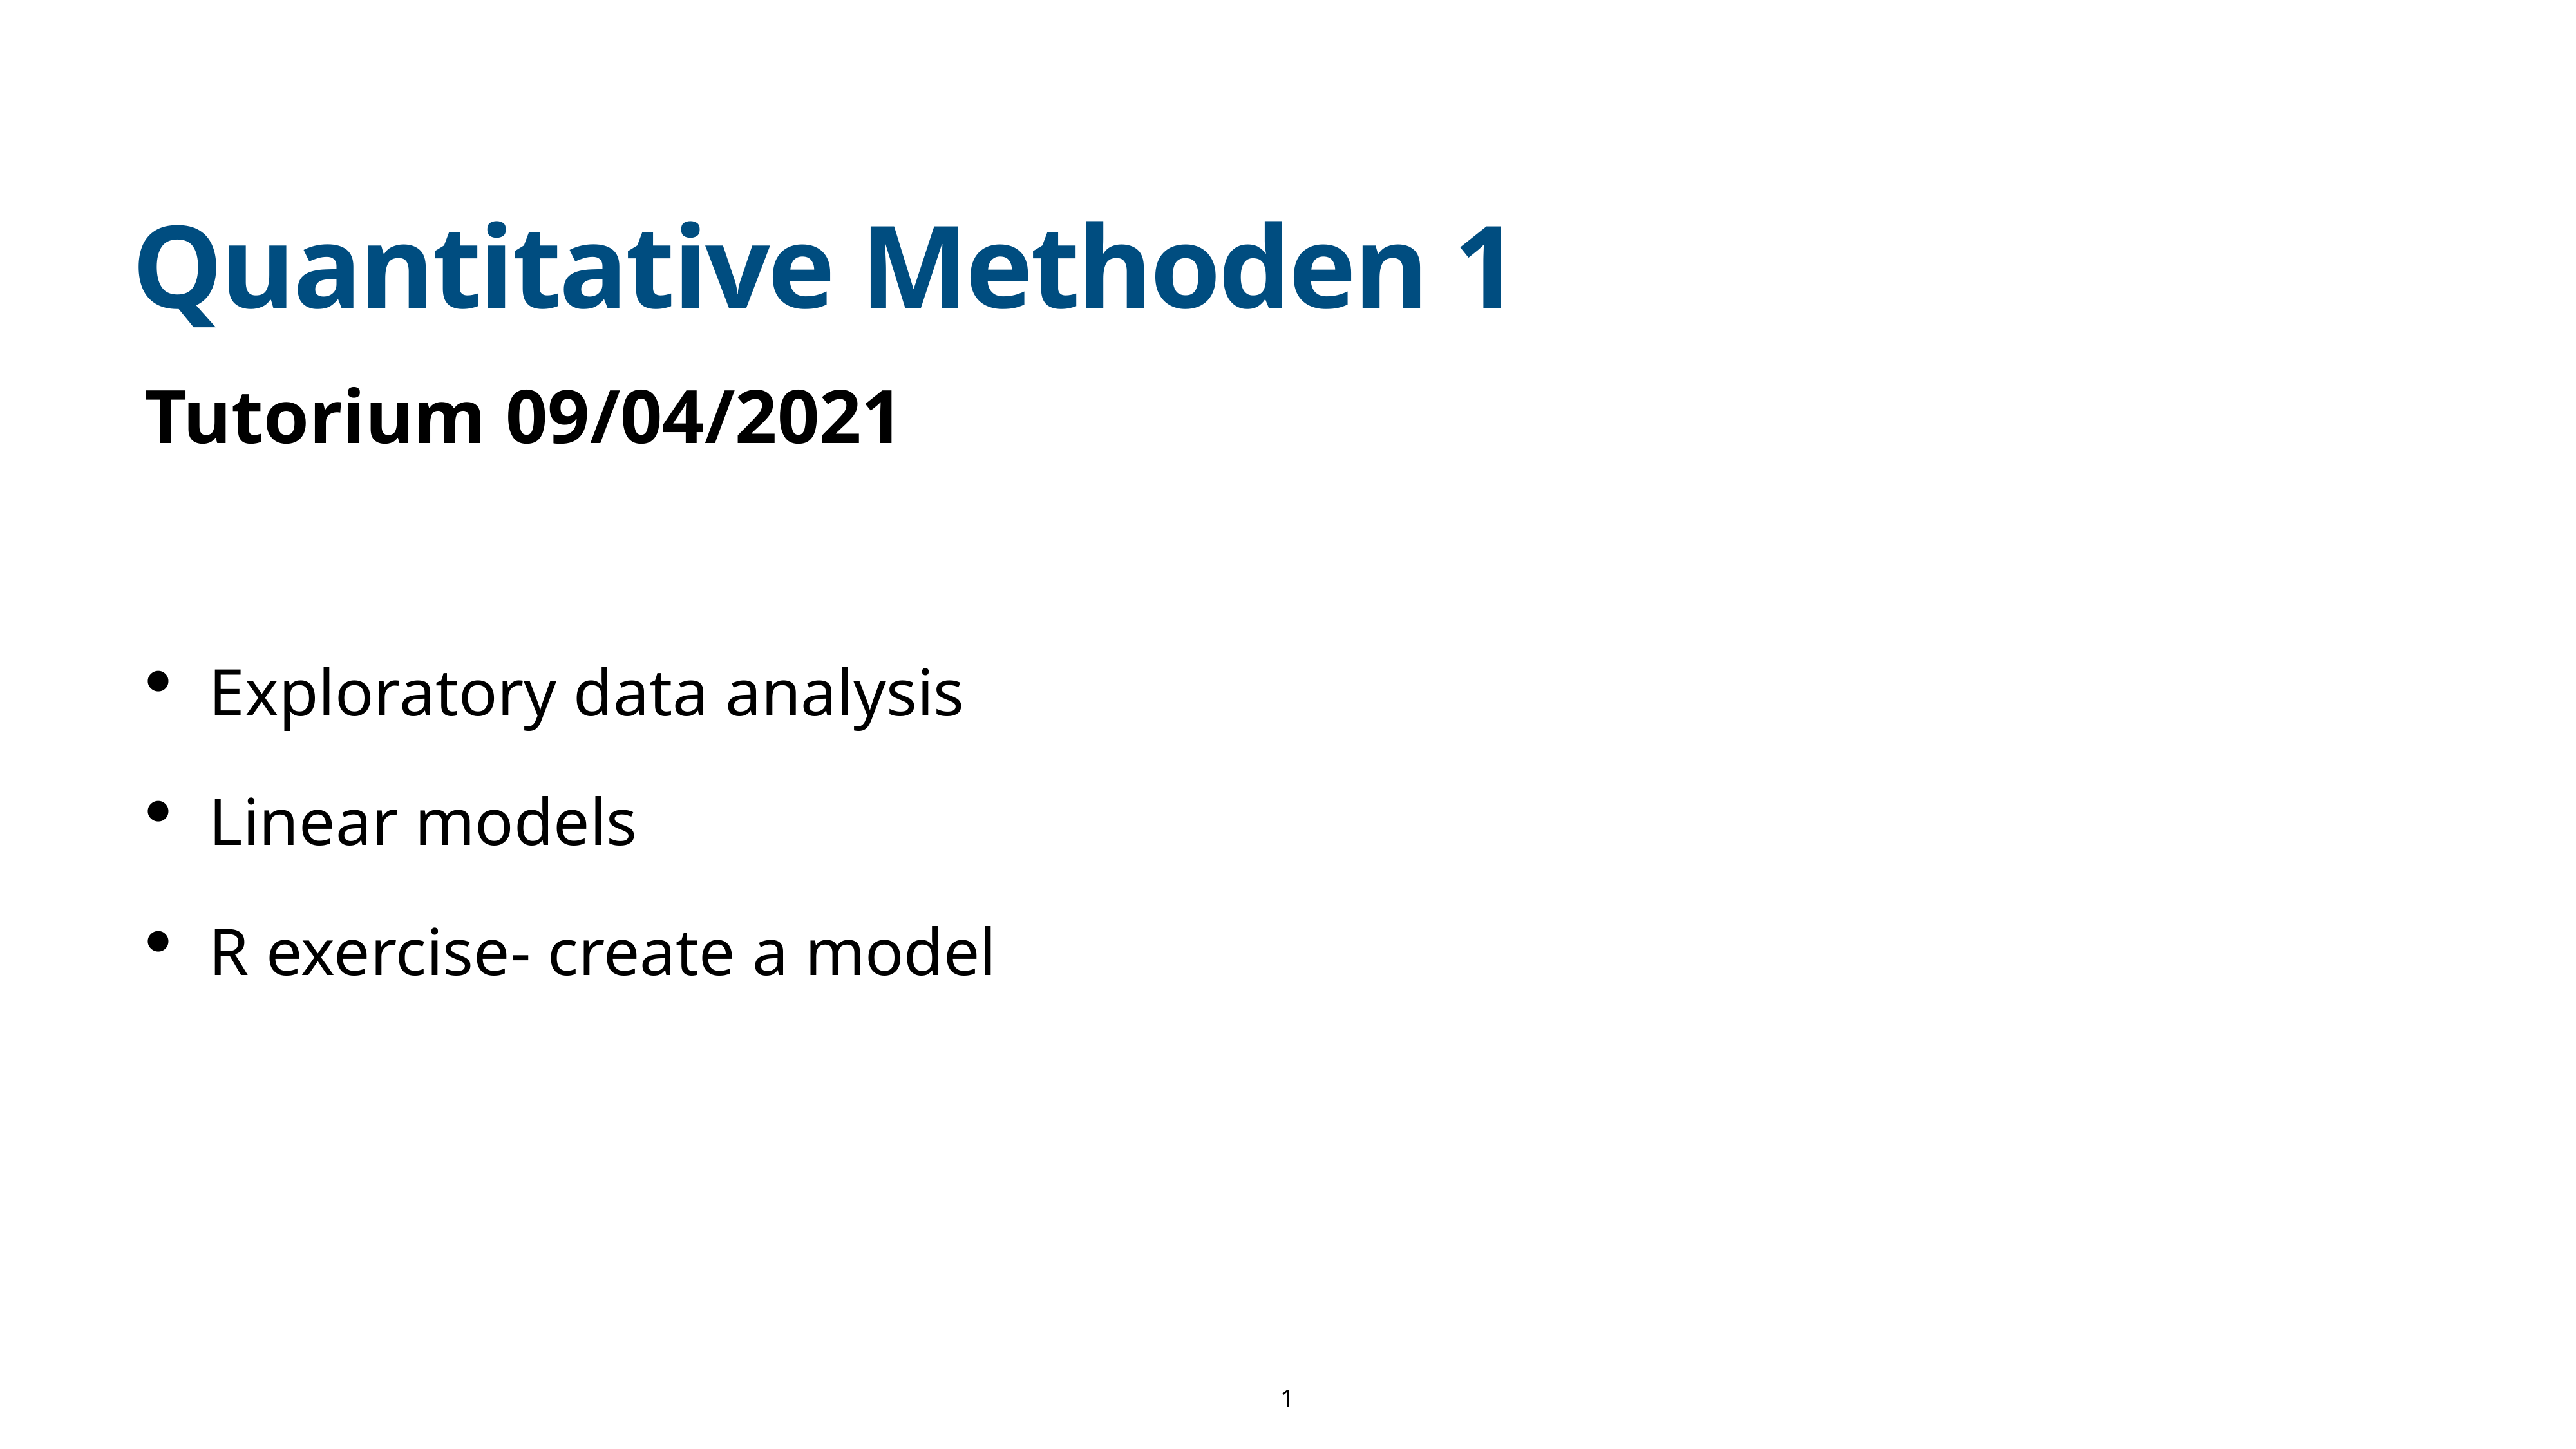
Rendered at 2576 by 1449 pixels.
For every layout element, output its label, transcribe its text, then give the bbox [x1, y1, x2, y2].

slide_number 1 [1274, 1381, 1301, 1422]
list Exploratory data analysis Linear models R exercise- create a model [139, 654, 2461, 1449]
list Tutorium 09/04/2021 [139, 365, 2461, 464]
title Quantitative Methoden 1 [126, 214, 2448, 367]
